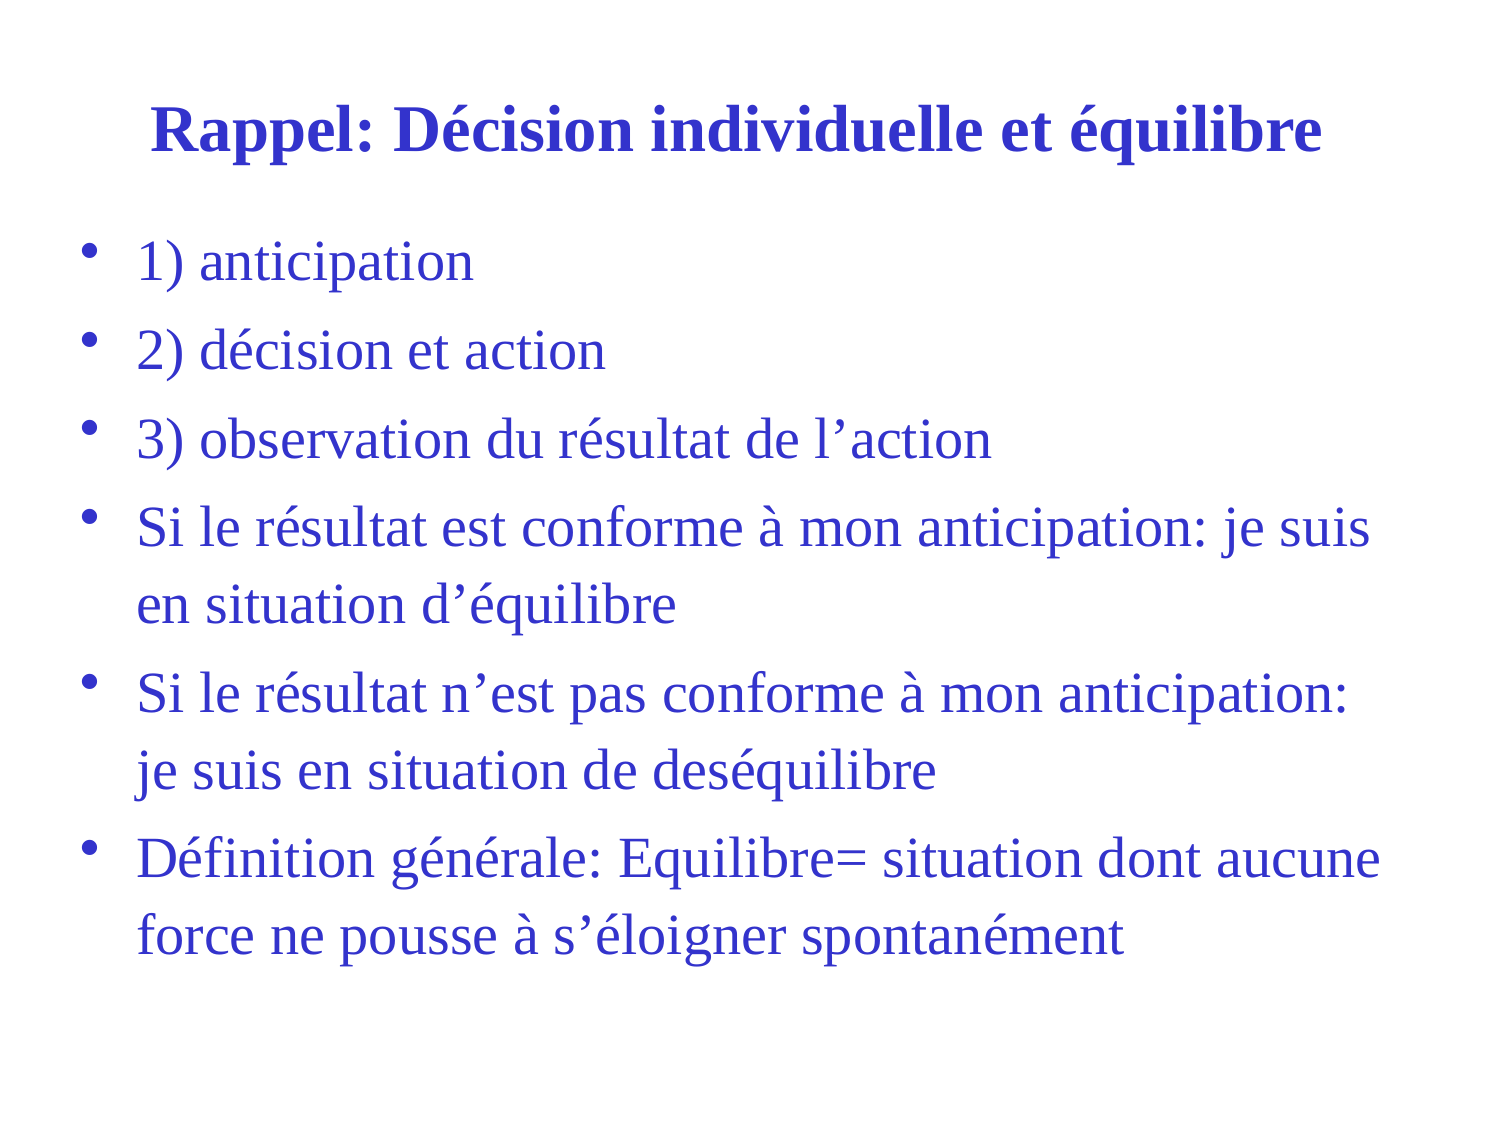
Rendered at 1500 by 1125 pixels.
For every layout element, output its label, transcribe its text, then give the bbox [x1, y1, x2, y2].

list 1) anticipation 2) décision et action 3) observation du résultat de l’action Si le résultat est conforme à mon anticipation: je suis en situation d’équilibre Si le résultat n’est pas conforme à mon anticipation: je suis en situation de deséquilibre Définition générale: Equilibre= situation dont aucune force ne pousse à s’éloigner spontanément [64, 208, 1412, 1059]
title Rappel: Décision individuelle et équilibre [100, 31, 1376, 208]
